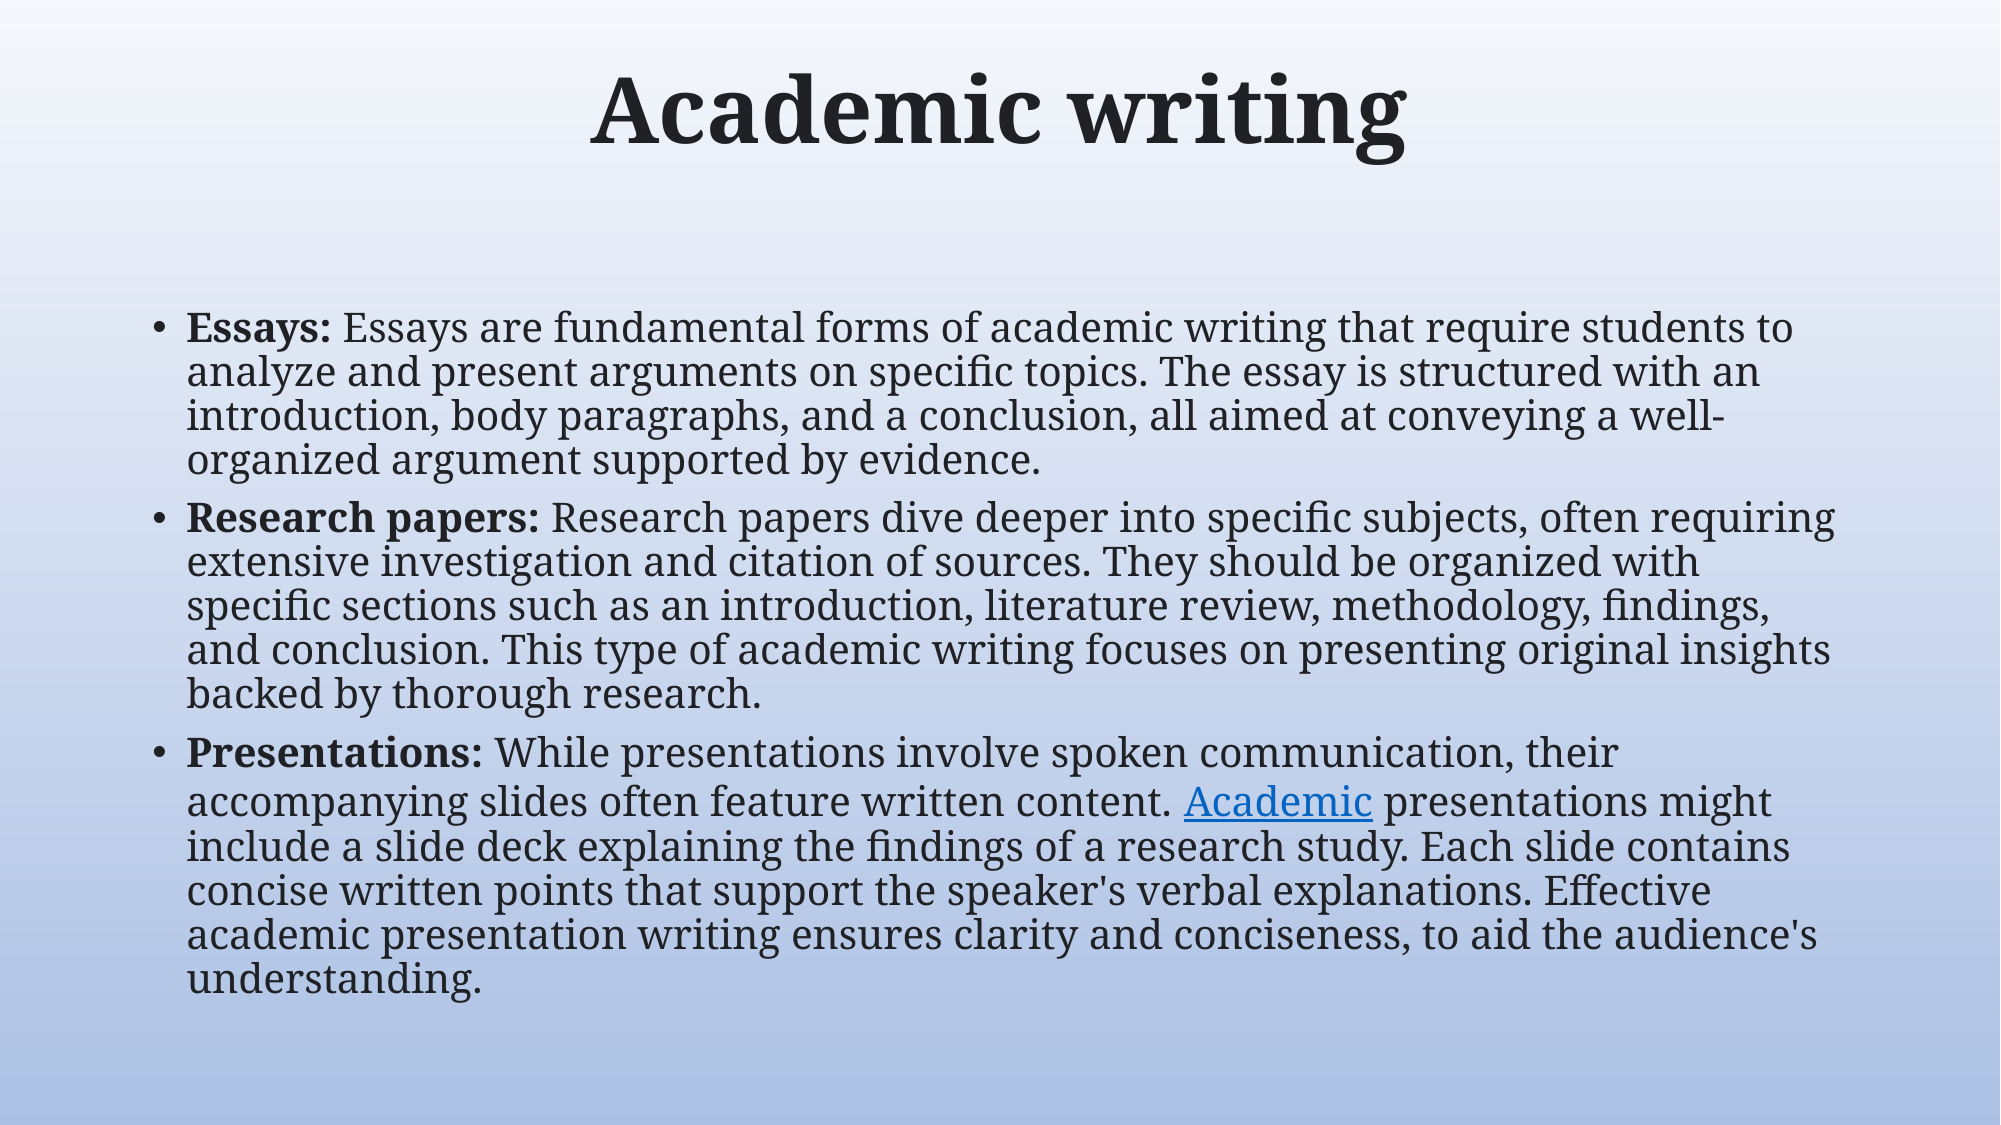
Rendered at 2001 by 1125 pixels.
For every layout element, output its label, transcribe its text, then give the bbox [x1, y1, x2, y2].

title Academic writing [137, 59, 1863, 278]
list Essays: Essays are fundamental forms of academic writing that require students to analyze and present arguments on specific topics. The essay is structured with an introduction, body paragraphs, and a conclusion, all aimed at conveying a well-organized argument supported by evidence. Research papers: Research papers dive deeper into specific subjects, often requiring extensive investigation and citation of sources. They should be organized with specific sections such as an introduction, literature review, methodology, findings, and conclusion. This type of academic writing focuses on presenting original insights backed by thorough research. Presentations: While presentations involve spoken communication, their accompanying slides often feature written content. Academic presentations might include a slide deck explaining the findings of a research study. Each slide contains concise written points that support the speaker's verbal explanations. Effective academic presentation writing ensures clarity and conciseness, to aid the audience's understanding. [137, 299, 1863, 1014]
